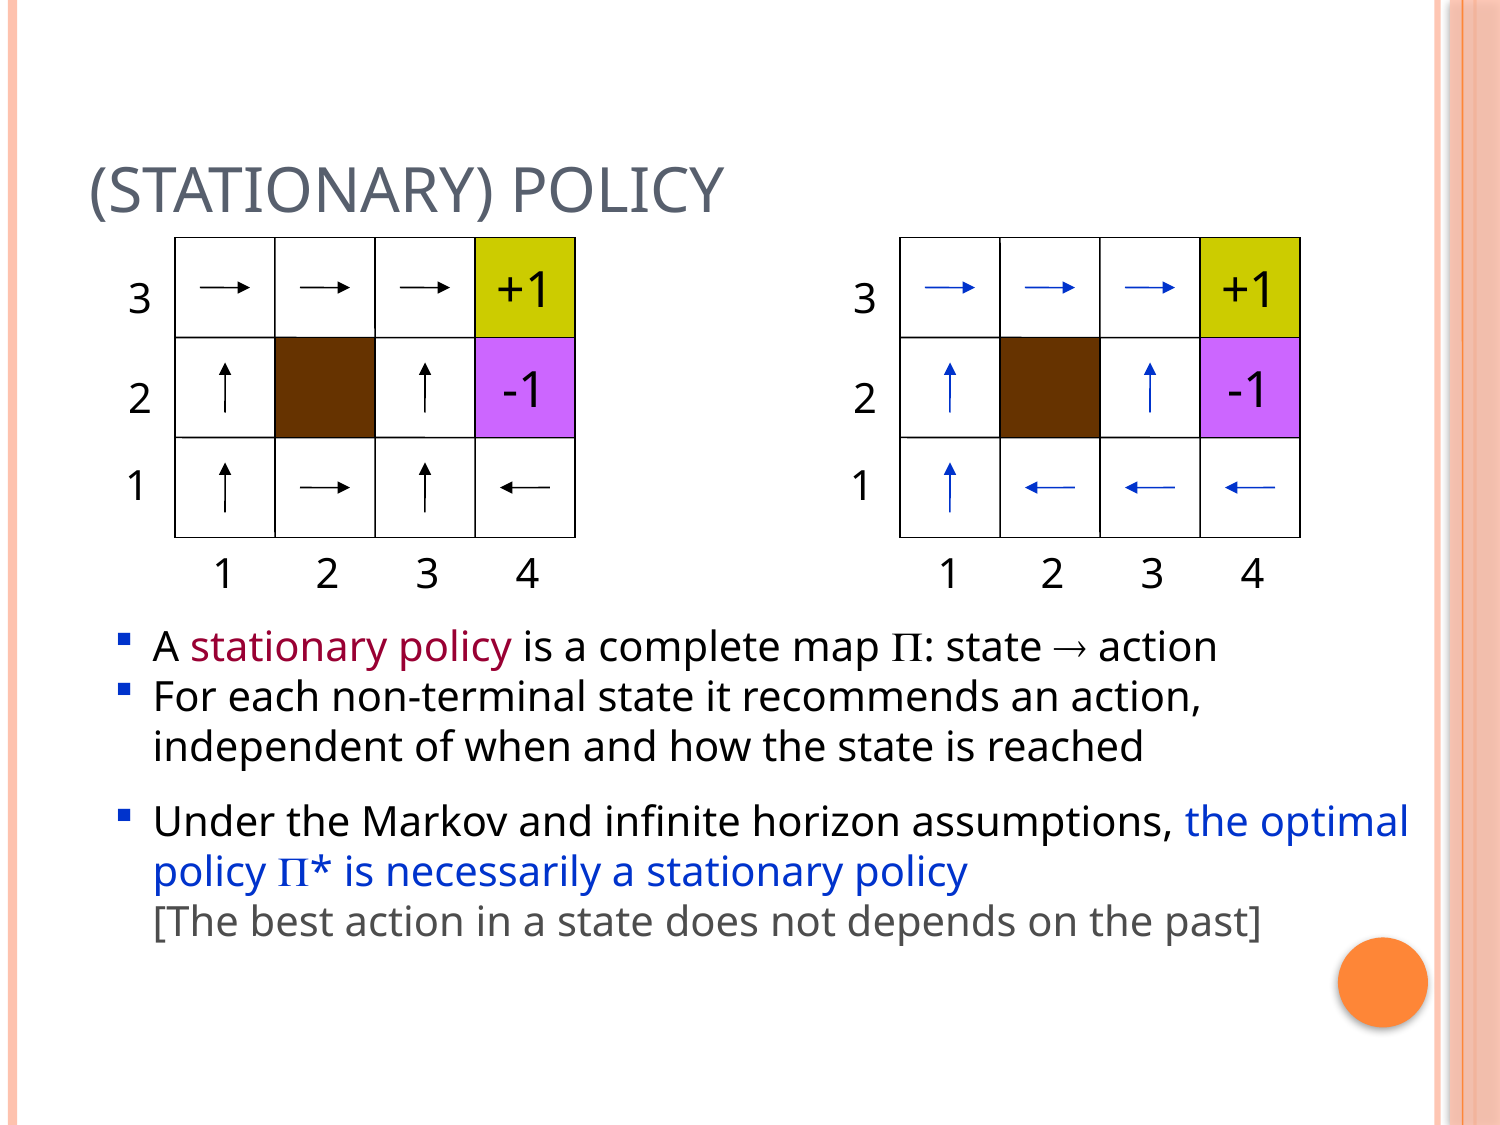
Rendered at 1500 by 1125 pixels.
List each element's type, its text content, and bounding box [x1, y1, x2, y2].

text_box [836, 236, 1301, 605]
title (Stationary) Policy [75, 45, 1300, 233]
text_box A stationary policy is a complete map P: state  action For each non-terminal state it recommends an action, independent of when and how the state is reached Under the Markov and infinite horizon assumptions, the optimal policy P* is necessarily a stationary policy [The best action in a state does not depends on the past] [99, 612, 1463, 953]
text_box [111, 236, 576, 605]
